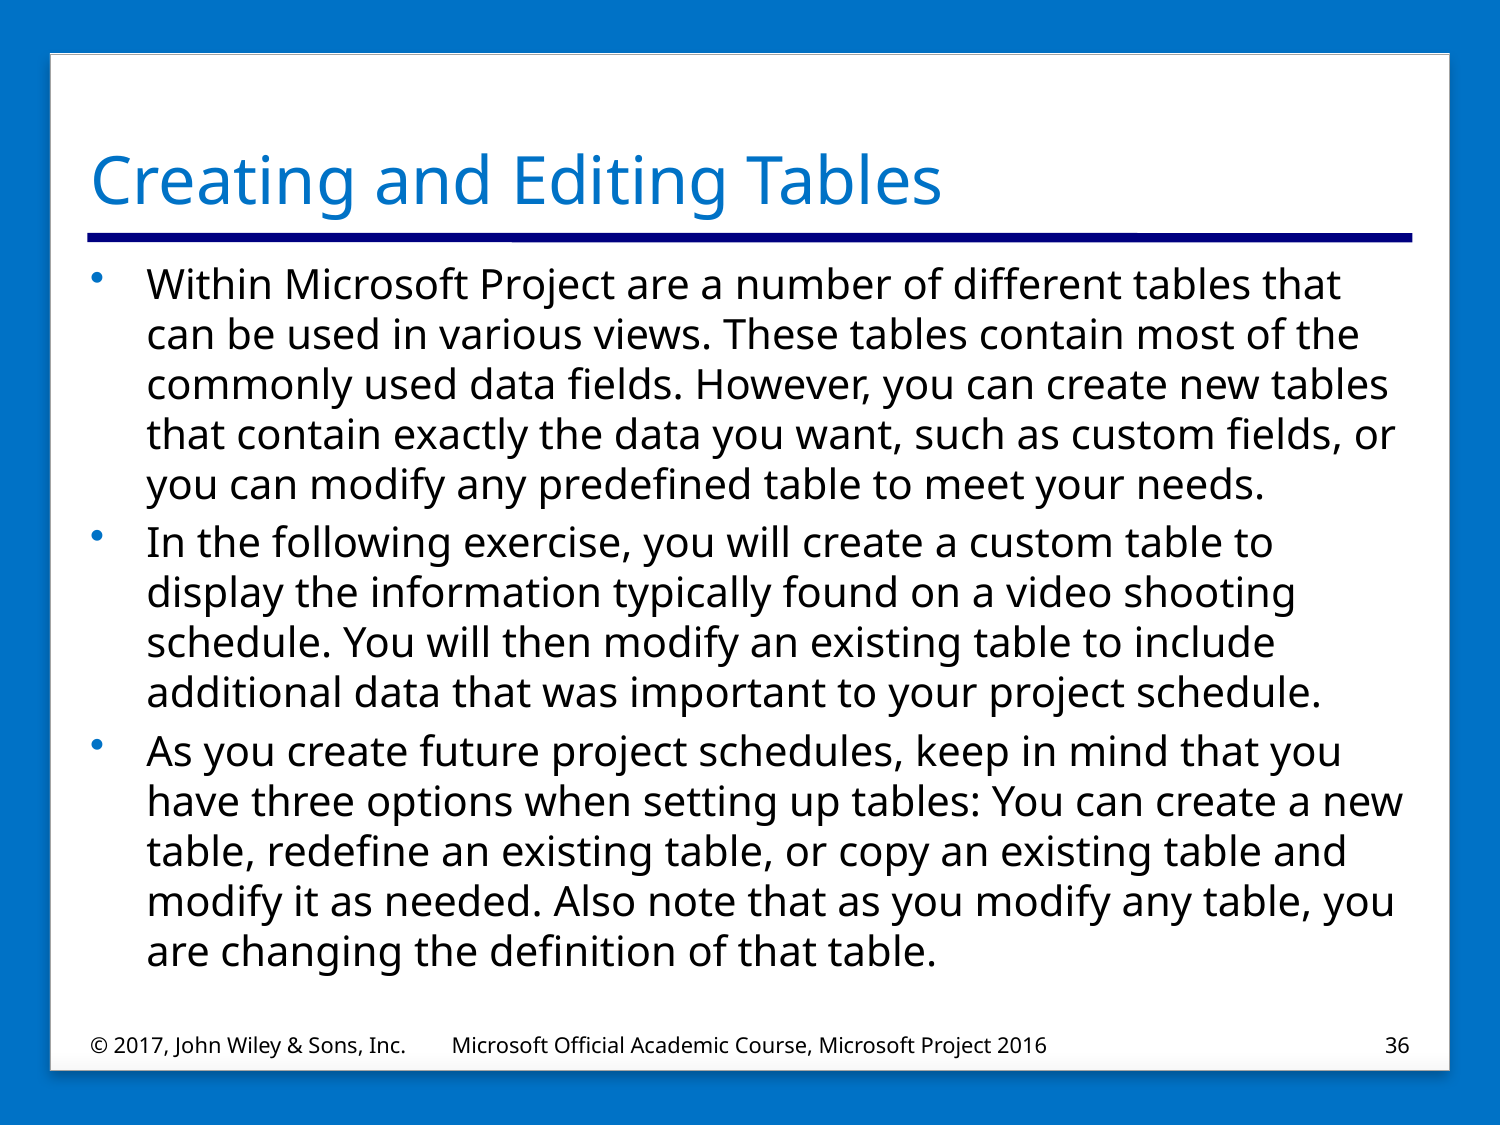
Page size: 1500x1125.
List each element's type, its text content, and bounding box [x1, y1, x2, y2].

title Creating and Editing Tables [74, 74, 1426, 226]
footer Microsoft Official Academic Course, Microsoft Project 2016 [431, 1024, 1069, 1103]
slide_number © 2017, John Wiley & Sons, Inc. [74, 1024, 426, 1103]
slide_number 36 [1074, 1024, 1426, 1103]
list Within Microsoft Project are a number of different tables that can be used in various views. These tables contain most of the commonly used data fields. However, you can create new tables that contain exactly the data you want, such as custom fields, or you can modify any predefined table to meet your needs. In the following exercise, you will create a custom table to display the information typically found on a video shooting schedule. You will then modify an existing table to include additional data that was important to your project schedule. As you create future project schedules, keep in mind that you have three options when setting up tables: You can create a new table, redefine an existing table, or copy an existing table and modify it as needed. Also note that as you modify any table, you are changing the definition of that table. [75, 249, 1425, 1063]
